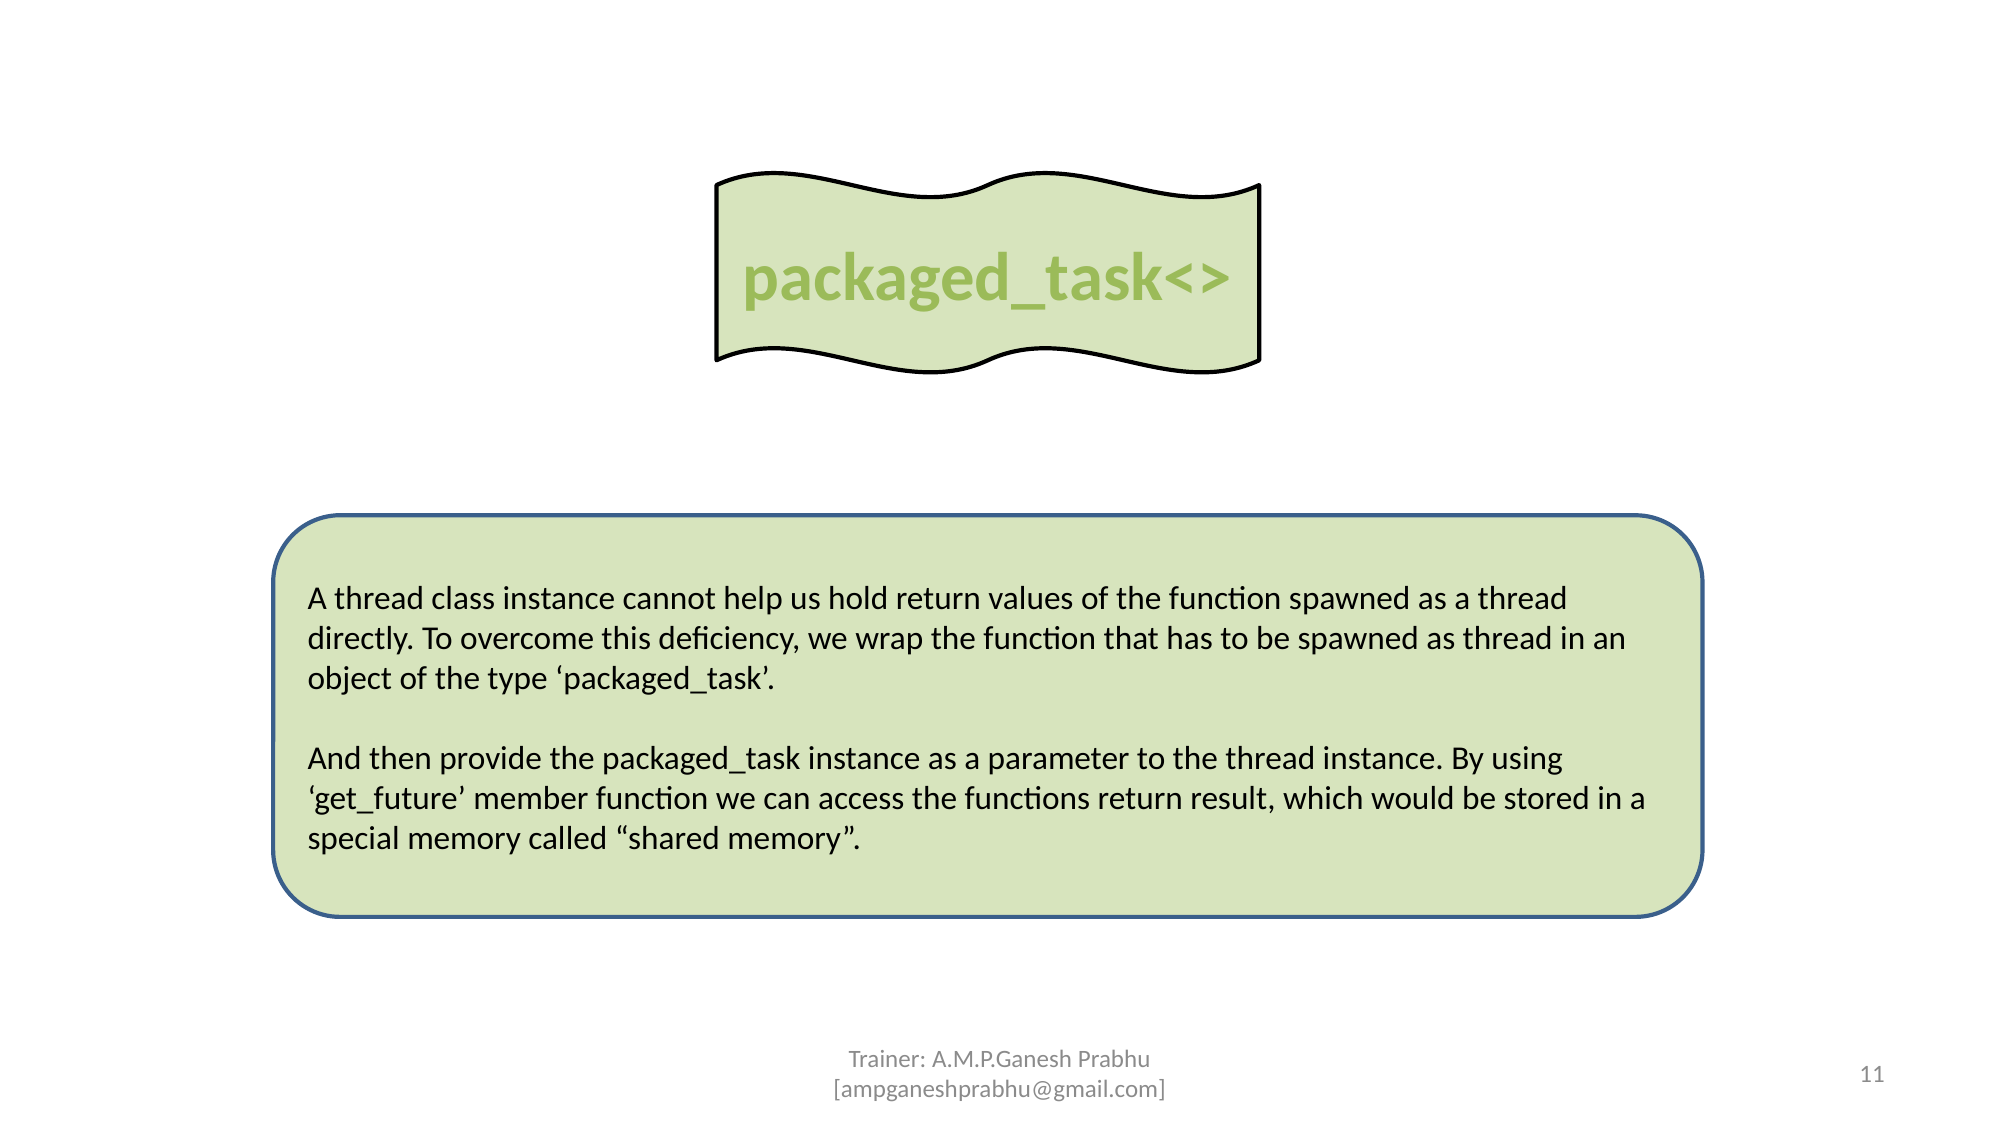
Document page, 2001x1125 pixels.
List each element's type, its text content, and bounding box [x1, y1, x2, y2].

text_box packaged_task<> [714, 170, 1262, 375]
text_box A thread class instance cannot help us hold return values of the function spawned as a thread directly. To overcome this deficiency, we wrap the function that has to be spawned as thread in an object of the type ‘packaged_task’. And then provide the packaged_task instance as a parameter to the thread instance. By using ‘get_future’ member function we can access the functions return result, which would be stored in a special memory called “shared memory”. [271, 513, 1705, 919]
slide_number 11 [1433, 1042, 1900, 1103]
footer Trainer: A.M.P.Ganesh Prabhu [ampganeshprabhu@gmail.com] [683, 1042, 1317, 1103]
